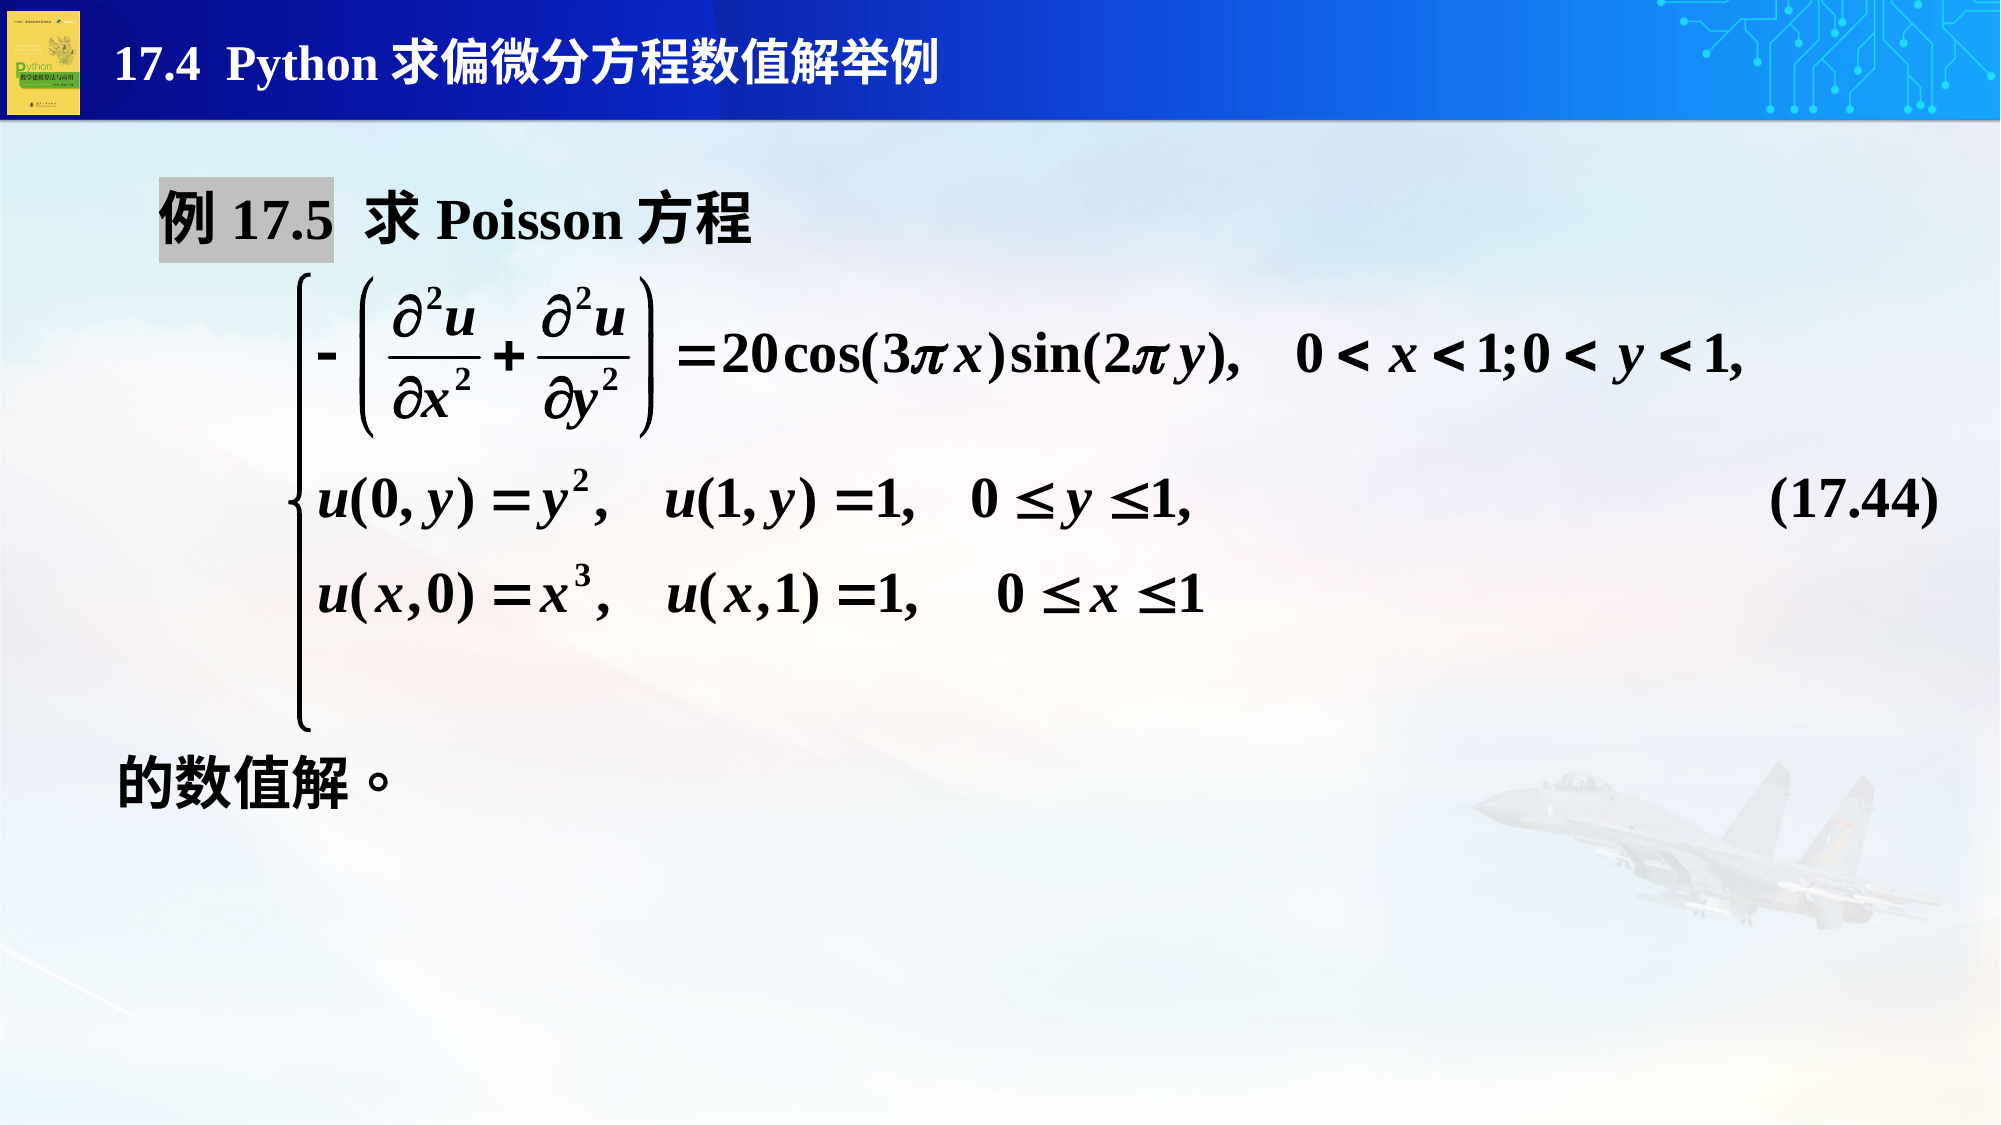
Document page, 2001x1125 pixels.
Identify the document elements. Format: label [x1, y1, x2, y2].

picture [0, 0, 2000, 1125]
text_box [116, 171, 1939, 1069]
